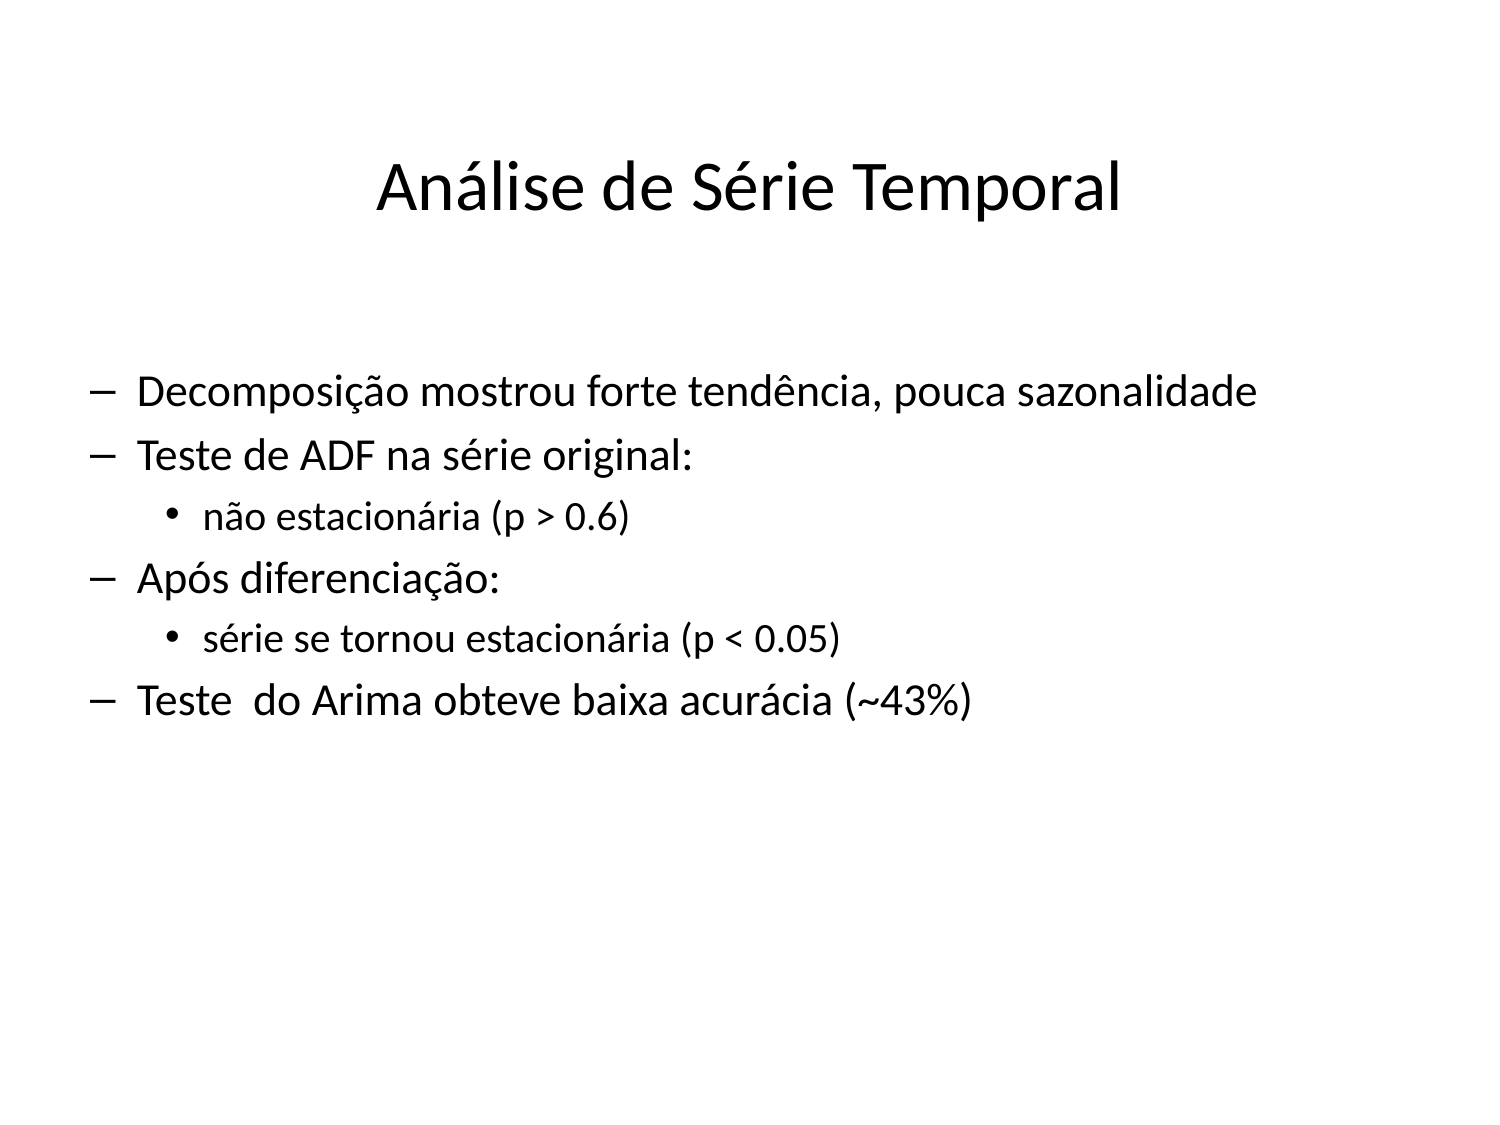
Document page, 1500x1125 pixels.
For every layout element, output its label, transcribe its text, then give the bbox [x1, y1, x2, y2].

list Decomposição mostrou forte tendência, pouca sazonalidade Teste de ADF na série original: não estacionária (p > 0.6) Após diferenciação: série se tornou estacionária (p < 0.05) Teste do Arima obteve baixa acurácia (~43%) [0, 289, 1500, 1032]
title Análise de Série Temporal [75, 45, 1425, 233]
